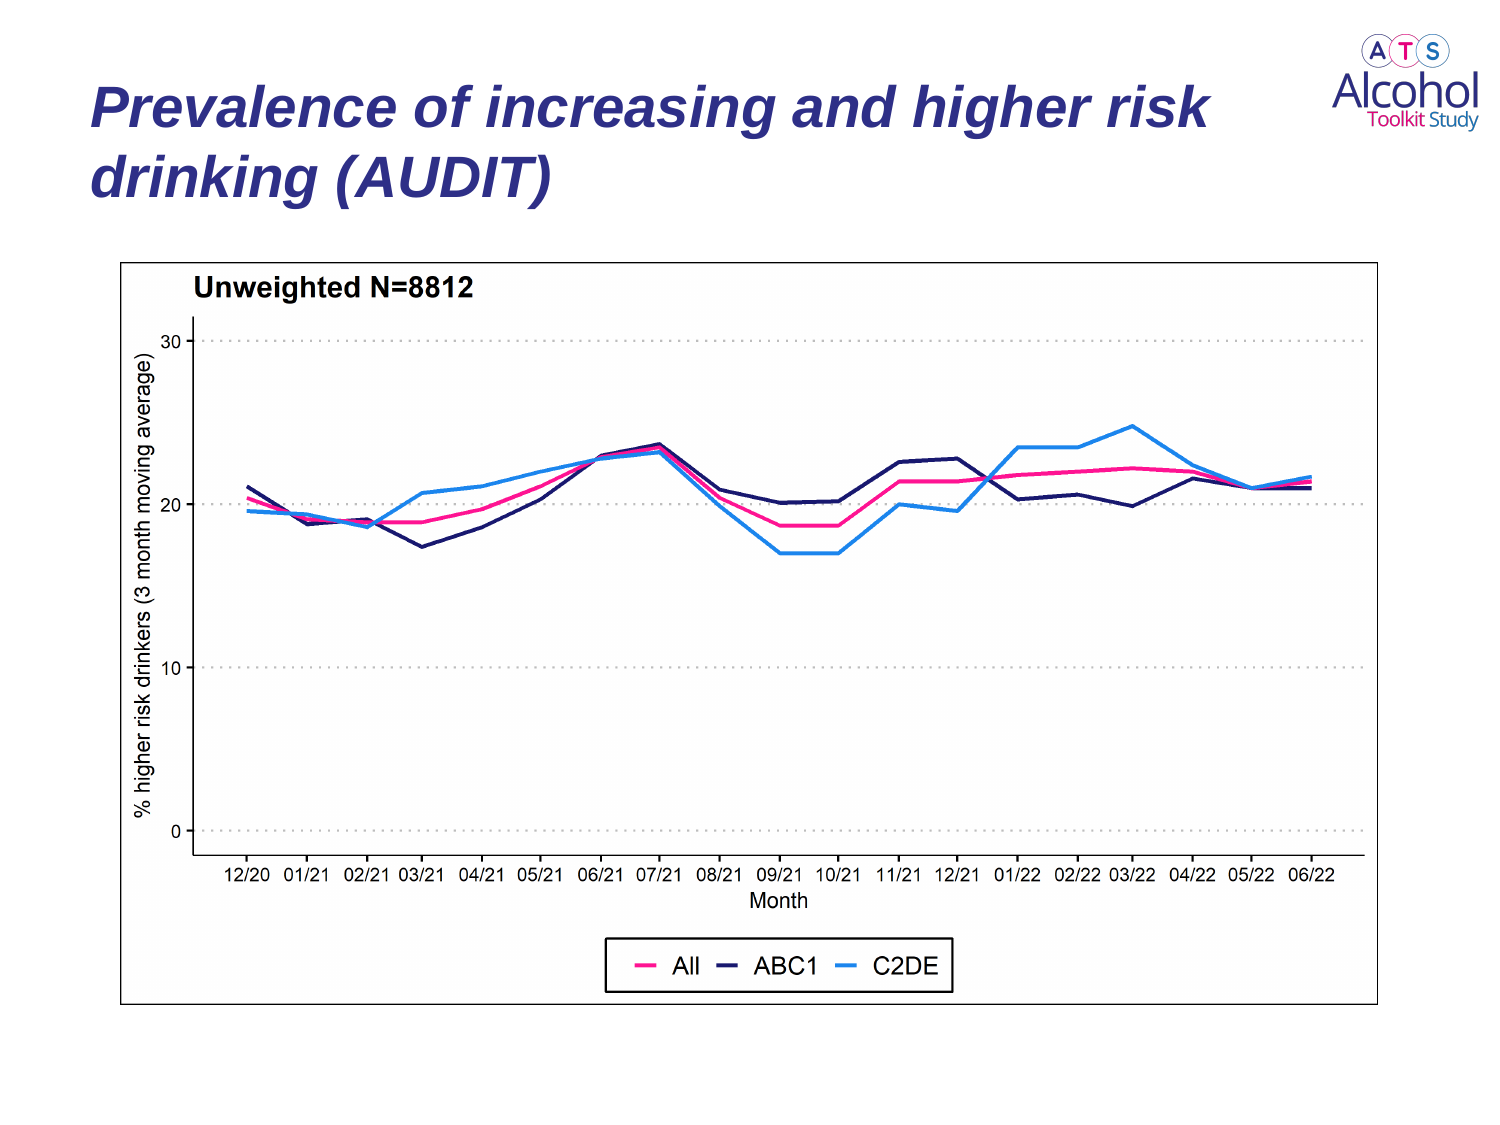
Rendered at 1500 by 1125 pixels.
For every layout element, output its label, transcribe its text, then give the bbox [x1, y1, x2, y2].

title Prevalence of increasing and higher risk drinking (AUDIT) [75, 45, 1318, 233]
picture [1332, 34, 1479, 132]
picture [120, 262, 1378, 1005]
